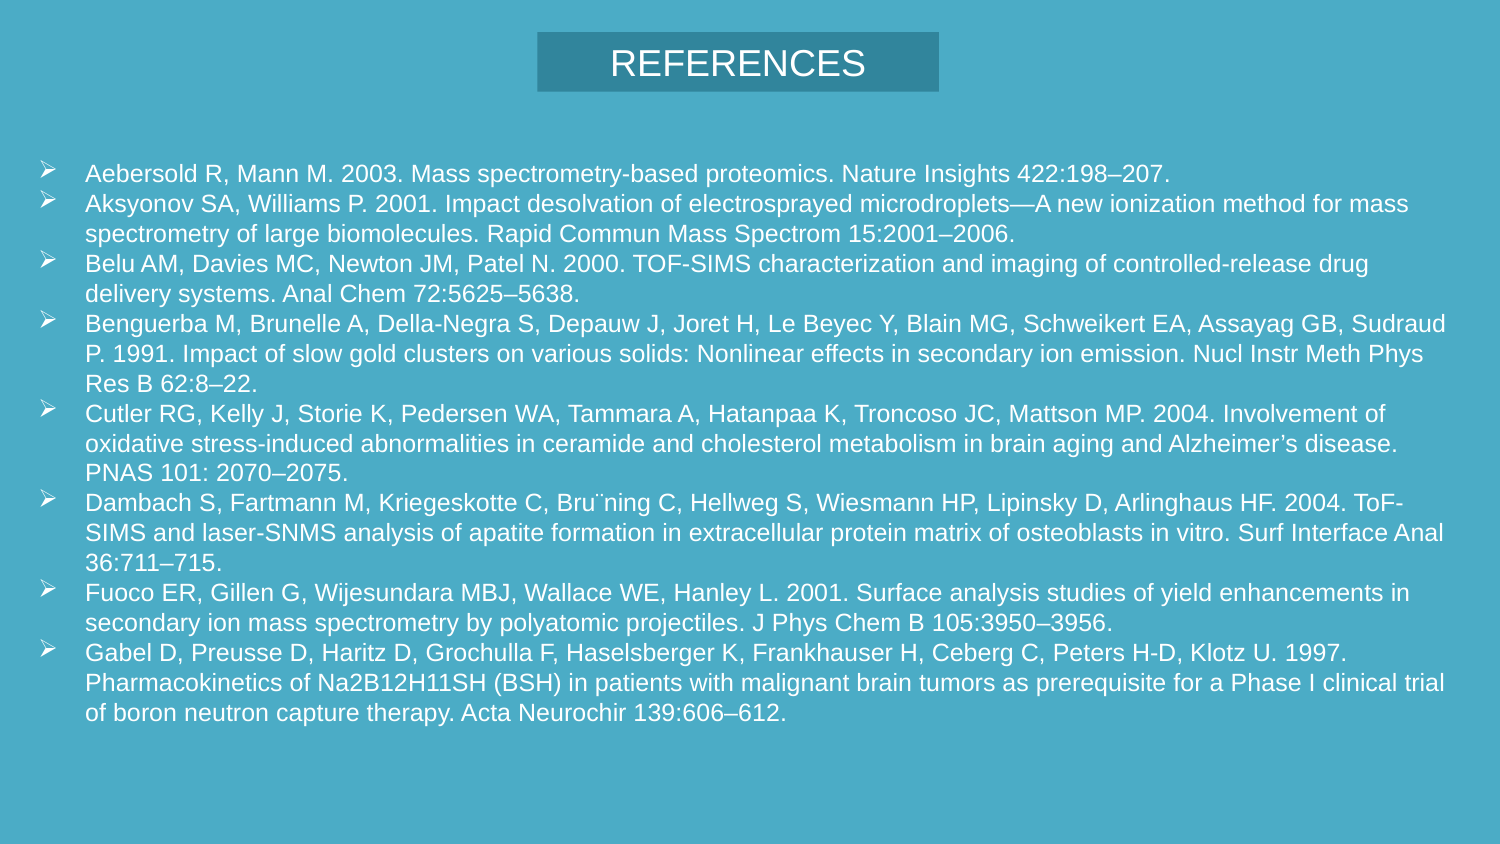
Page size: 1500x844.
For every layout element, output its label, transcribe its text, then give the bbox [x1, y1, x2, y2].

text_box Aebersold R, Mann M. 2003. Mass spectrometry-based proteomics. Nature Insights 422:198–207. Aksyonov SA, Williams P. 2001. Impact desolvation of electrosprayed microdroplets—A new ionization method for mass spectrometry of large biomolecules. Rapid Commun Mass Spectrom 15:2001–2006. Belu AM, Davies MC, Newton JM, Patel N. 2000. TOF-SIMS characterization and imaging of controlled-release drug delivery systems. Anal Chem 72:5625–5638. Benguerba M, Brunelle A, Della-Negra S, Depauw J, Joret H, Le Beyec Y, Blain MG, Schweikert EA, Assayag GB, Sudraud P. 1991. Impact of slow gold clusters on various solids: Nonlinear effects in secondary ion emission. Nucl Instr Meth Phys Res B 62:8–22. Cutler RG, Kelly J, Storie K, Pedersen WA, Tammara A, Hatanpaa K, Troncoso JC, Mattson MP. 2004. Involvement of oxidative stress-induced abnormalities in ceramide and cholesterol metabolism in brain aging and Alzheimer’s disease. PNAS 101: 2070–2075. Dambach S, Fartmann M, Kriegeskotte C, Bru¨ning C, Hellweg S, Wiesmann HP, Lipinsky D, Arlinghaus HF. 2004. ToF-SIMS and laser-SNMS analysis of apatite formation in extracellular protein matrix of osteoblasts in vitro. Surf Interface Anal 36:711–715. Fuoco ER, Gillen G, Wijesundara MBJ, Wallace WE, Hanley L. 2001. Surface analysis studies of yield enhancements in secondary ion mass spectrometry by polyatomic projectiles. J Phys Chem B 105:3950–3956. Gabel D, Preusse D, Haritz D, Grochulla F, Haselsberger K, Frankhauser H, Ceberg C, Peters H-D, Klotz U. 1997. Pharmacokinetics of Na2B12H11SH (BSH) in patients with malignant brain tumors as prerequisite for a Phase I clinical trial of boron neutron capture therapy. Acta Neurochir 139:606–612. [23, 150, 1477, 734]
text_box REFERENCES [537, 32, 939, 92]
